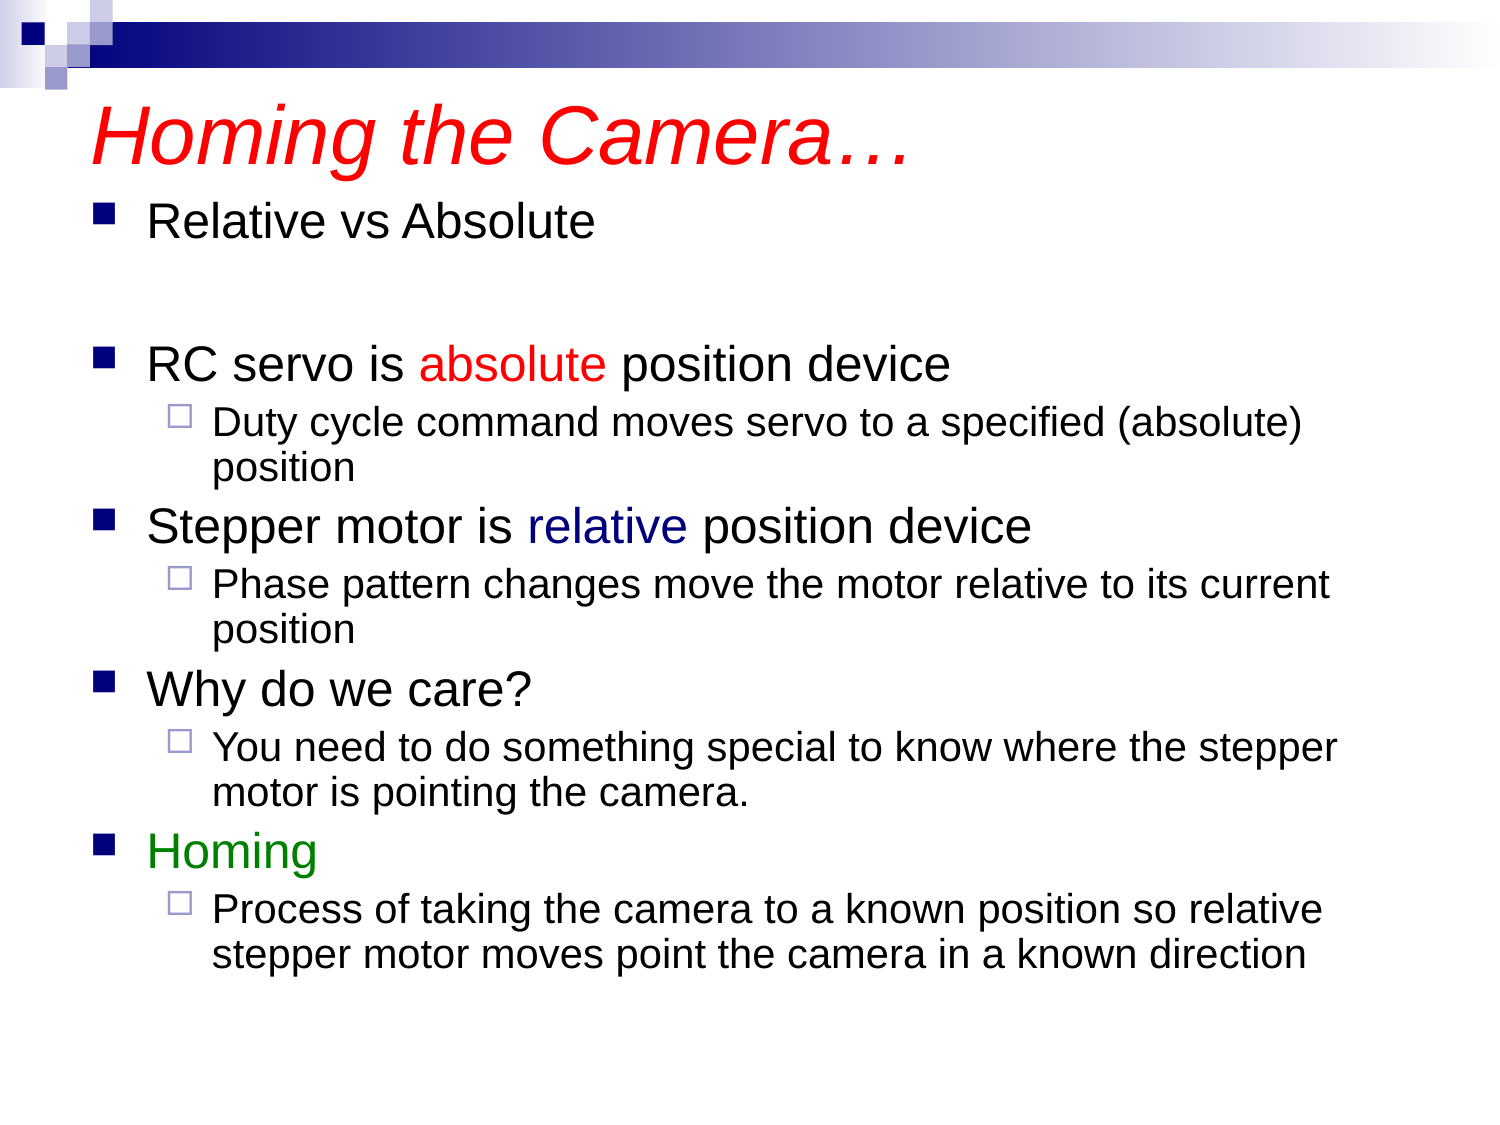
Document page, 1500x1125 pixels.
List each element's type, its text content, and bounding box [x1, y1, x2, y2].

list Relative vs Absolute RC servo is absolute position device Duty cycle command moves servo to a specified (absolute) position Stepper motor is relative position device Phase pattern changes move the motor relative to its current position Why do we care? You need to do something special to know where the stepper motor is pointing the camera. Homing Process of taking the camera to a known position so relative stepper motor moves point the camera in a known direction [74, 187, 1413, 1076]
title Homing the Camera… [74, 74, 1426, 188]
